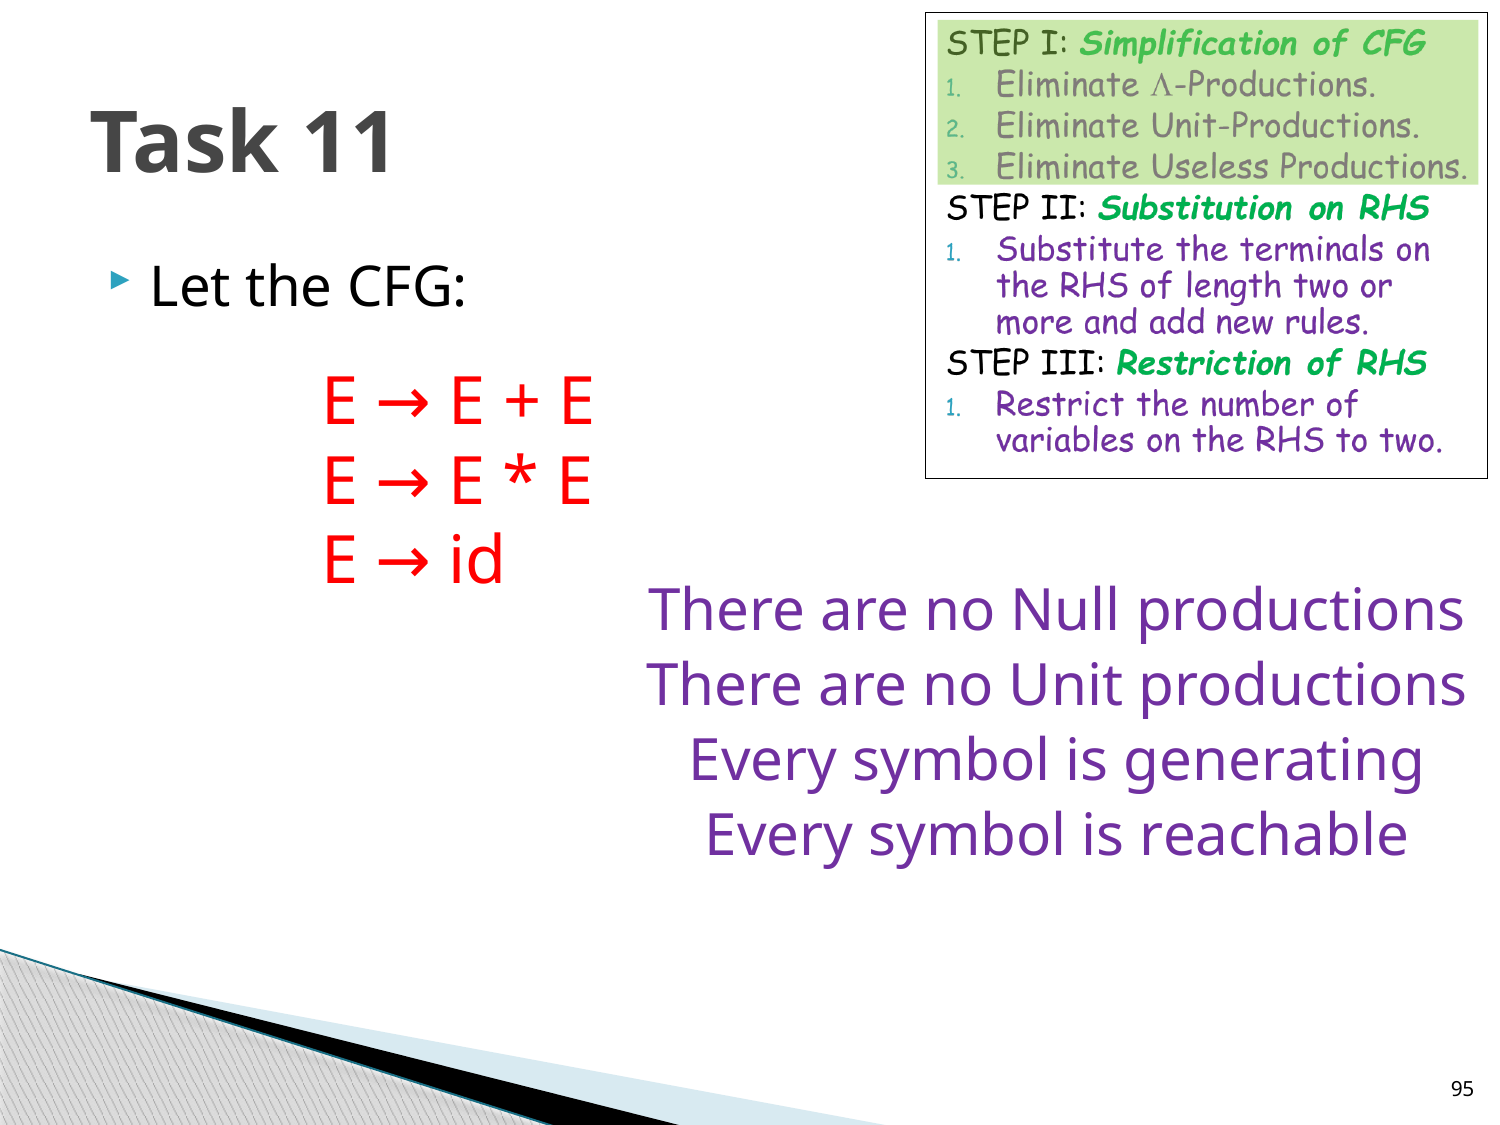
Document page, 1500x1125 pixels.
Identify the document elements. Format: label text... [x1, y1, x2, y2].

text_box Every symbol is reachable [689, 789, 1425, 875]
text_box E → E + E E → E * E E → id [306, 375, 611, 605]
text_box Let the CFG: [75, 243, 650, 375]
slide_number 95 [1418, 1051, 1490, 1112]
text_box Every symbol is generating [673, 714, 1441, 800]
title Task 11 [75, 45, 919, 233]
text_box There are no Unit productions [631, 639, 1483, 725]
picture [925, 12, 1488, 480]
text_box There are no Null productions [633, 564, 1481, 639]
